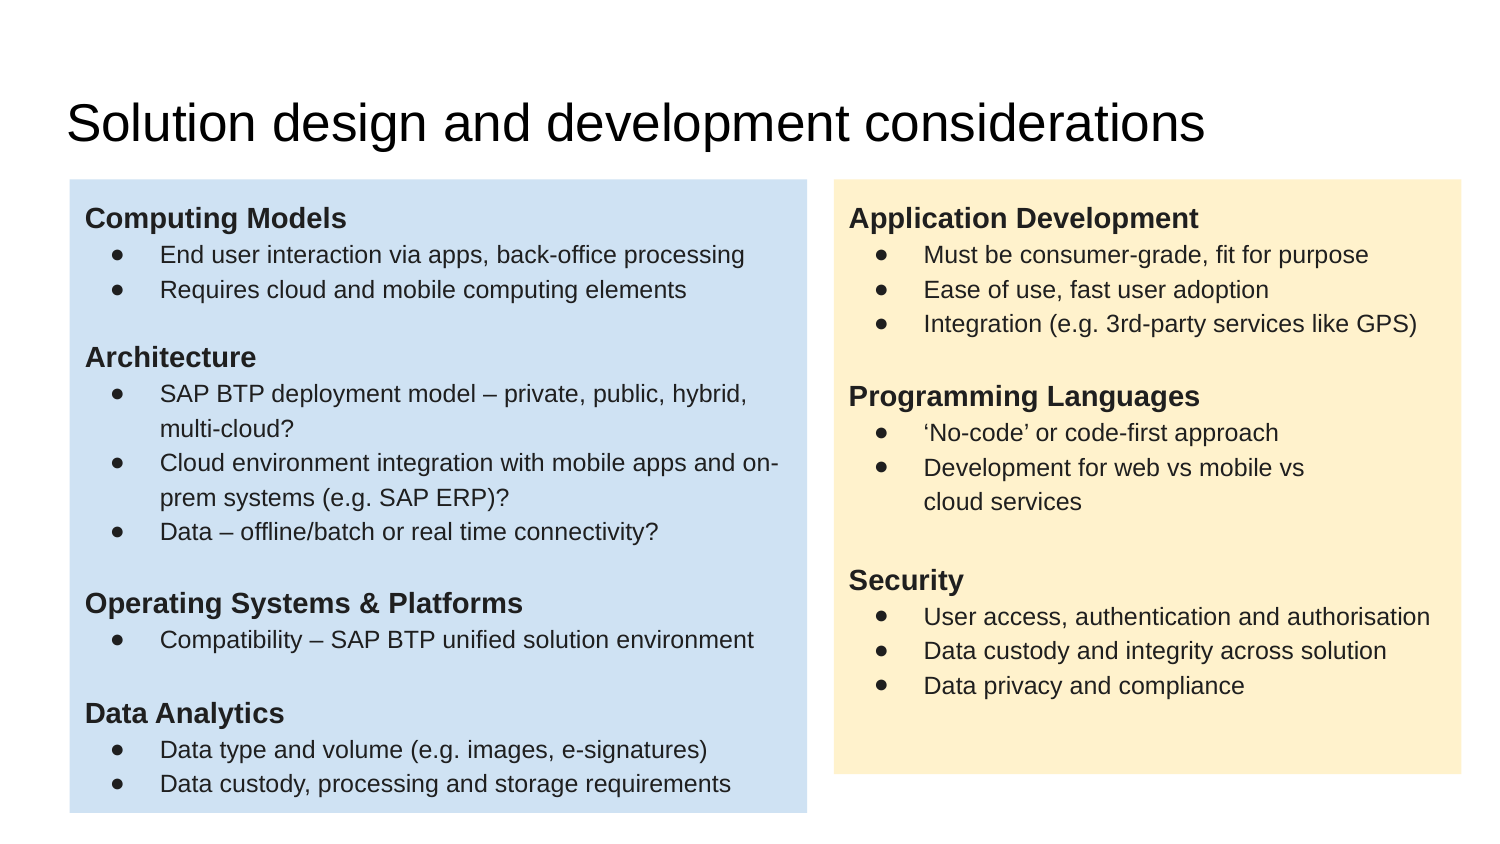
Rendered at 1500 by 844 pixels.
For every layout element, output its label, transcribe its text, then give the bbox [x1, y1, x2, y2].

text_box Computing Models End user interaction via apps, back-office processing Requires cloud and mobile computing elements Architecture SAP BTP deployment model – private, public, hybrid, multi-cloud? Cloud environment integration with mobile apps and on-prem systems (e.g. SAP ERP)? Data – offline/batch or real time connectivity? Operating Systems & Platforms Compatibility – SAP BTP unified solution environment Data Analytics Data type and volume (e.g. images, e-signatures) Data custody, processing and storage requirements [69, 179, 808, 813]
text_box Application Development Must be consumer-grade, fit for purpose Ease of use, fast user adoption Integration (e.g. 3rd-party services like GPS) Programming Languages ‘No-code’ or code-first approach Development for web vs mobile vs cloud services Security User access, authentication and authorisation Data custody and integrity across solution Data privacy and compliance [833, 179, 1462, 775]
title Solution design and development considerations [51, 72, 1449, 167]
